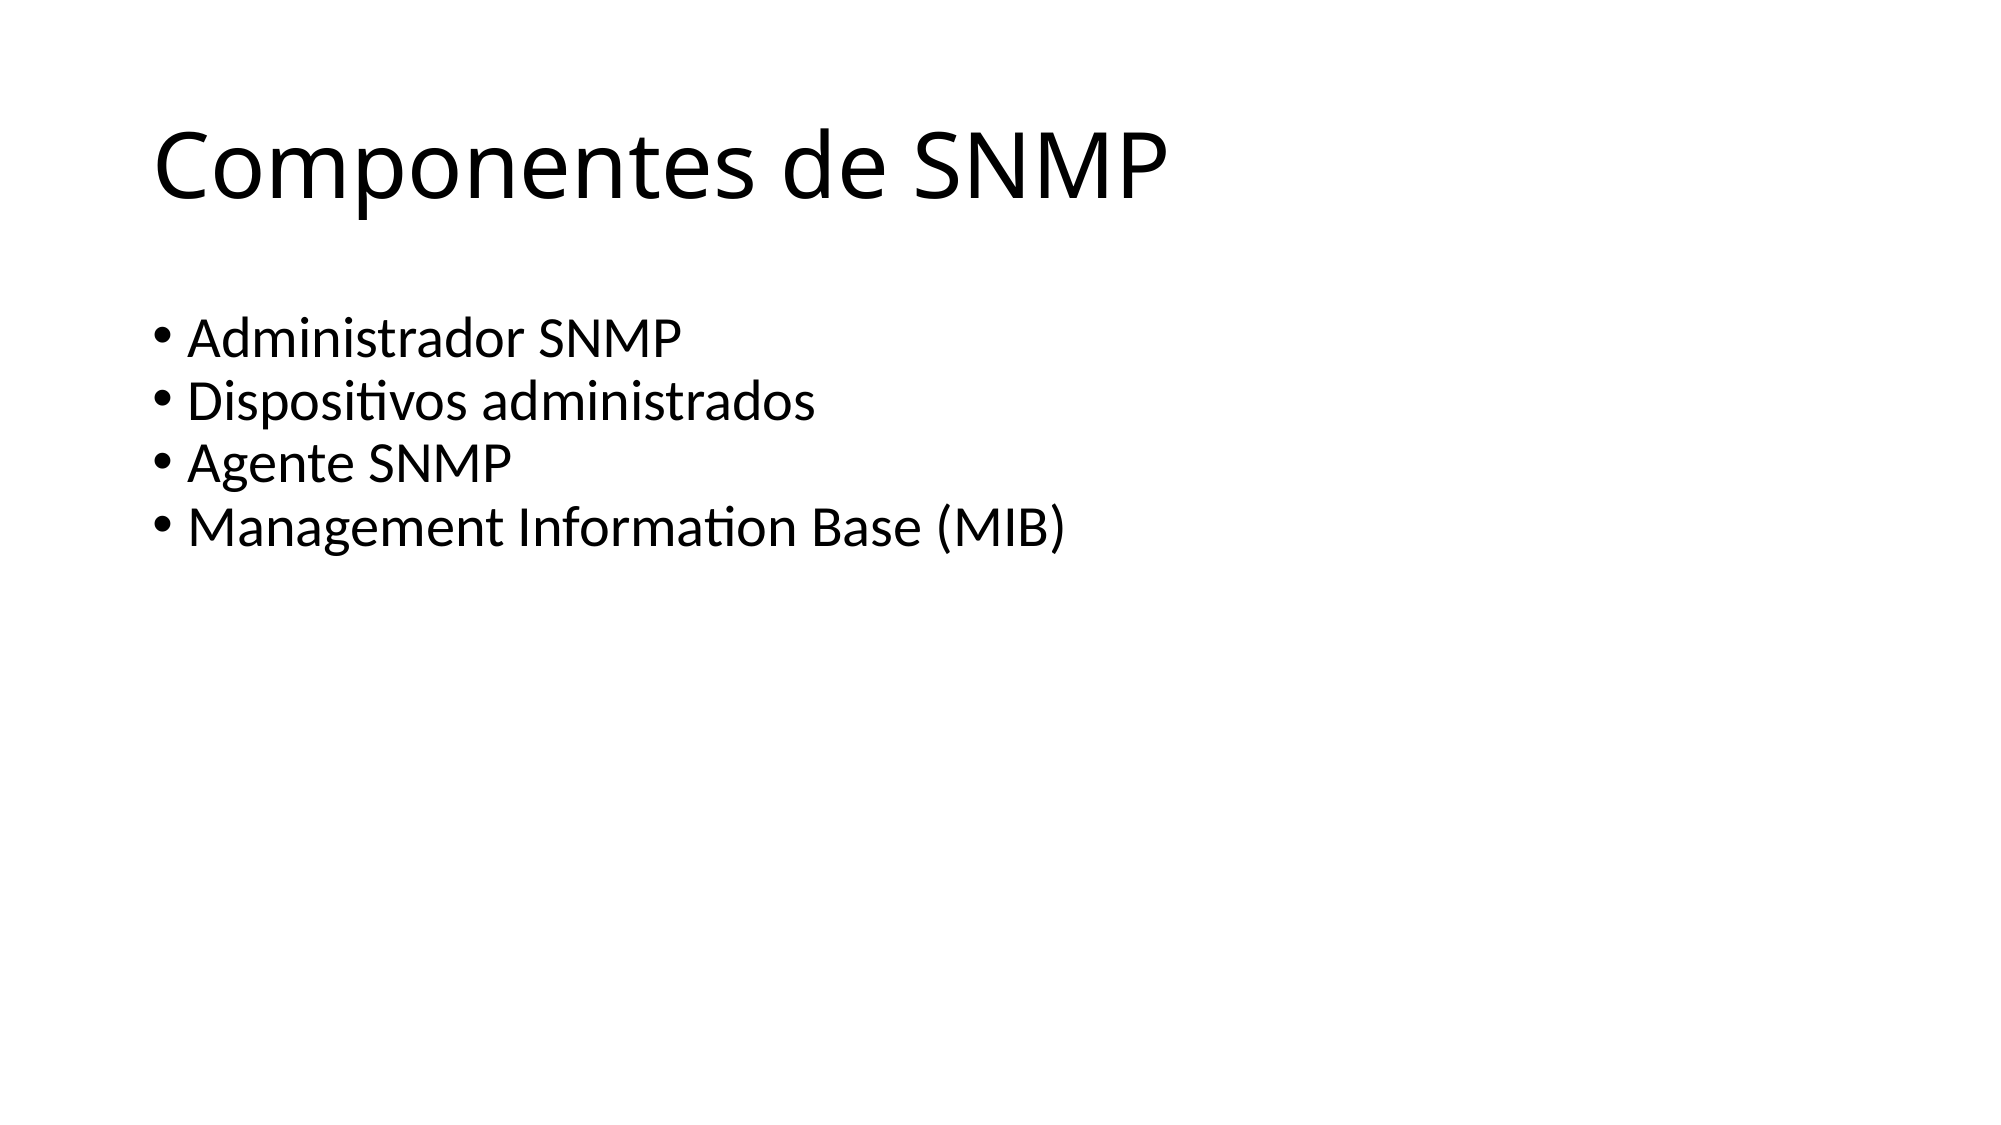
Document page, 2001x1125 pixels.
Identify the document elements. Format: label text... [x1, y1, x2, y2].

text_box Administrador SNMP Dispositivos administrados Agente SNMP Management Information Base (MIB) [137, 299, 1863, 1014]
text_box Componentes de SNMP [137, 59, 1863, 278]
